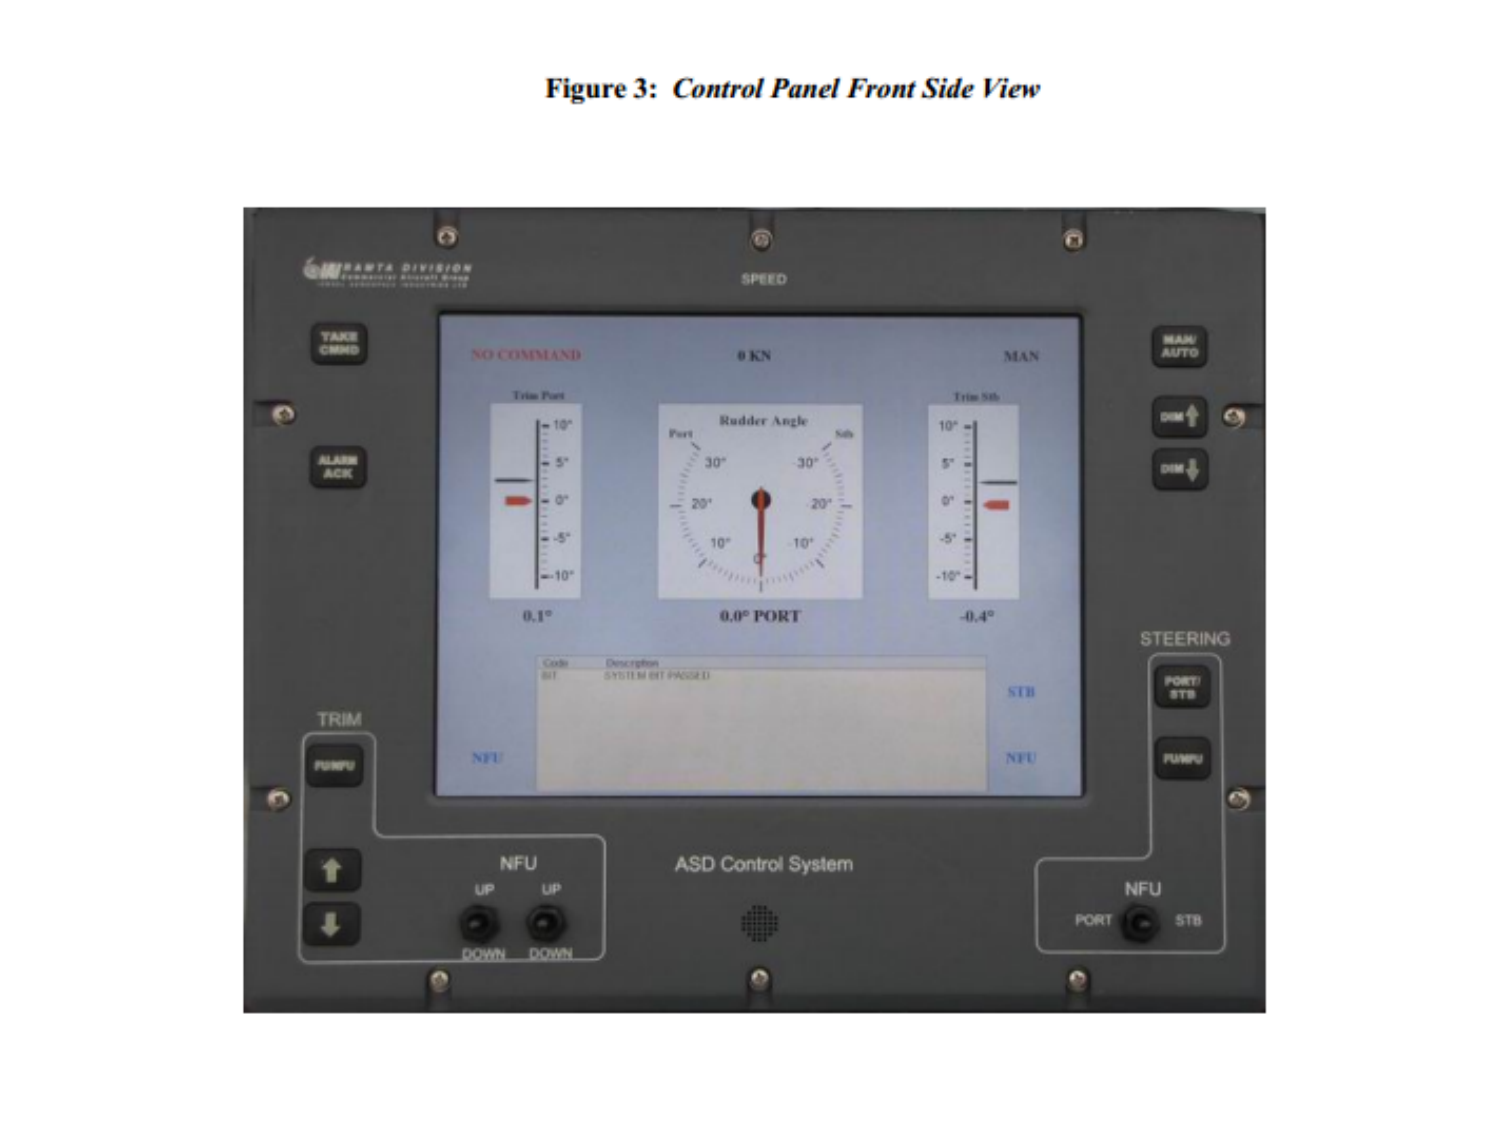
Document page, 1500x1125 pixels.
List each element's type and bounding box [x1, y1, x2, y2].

picture [224, 37, 1298, 1058]
